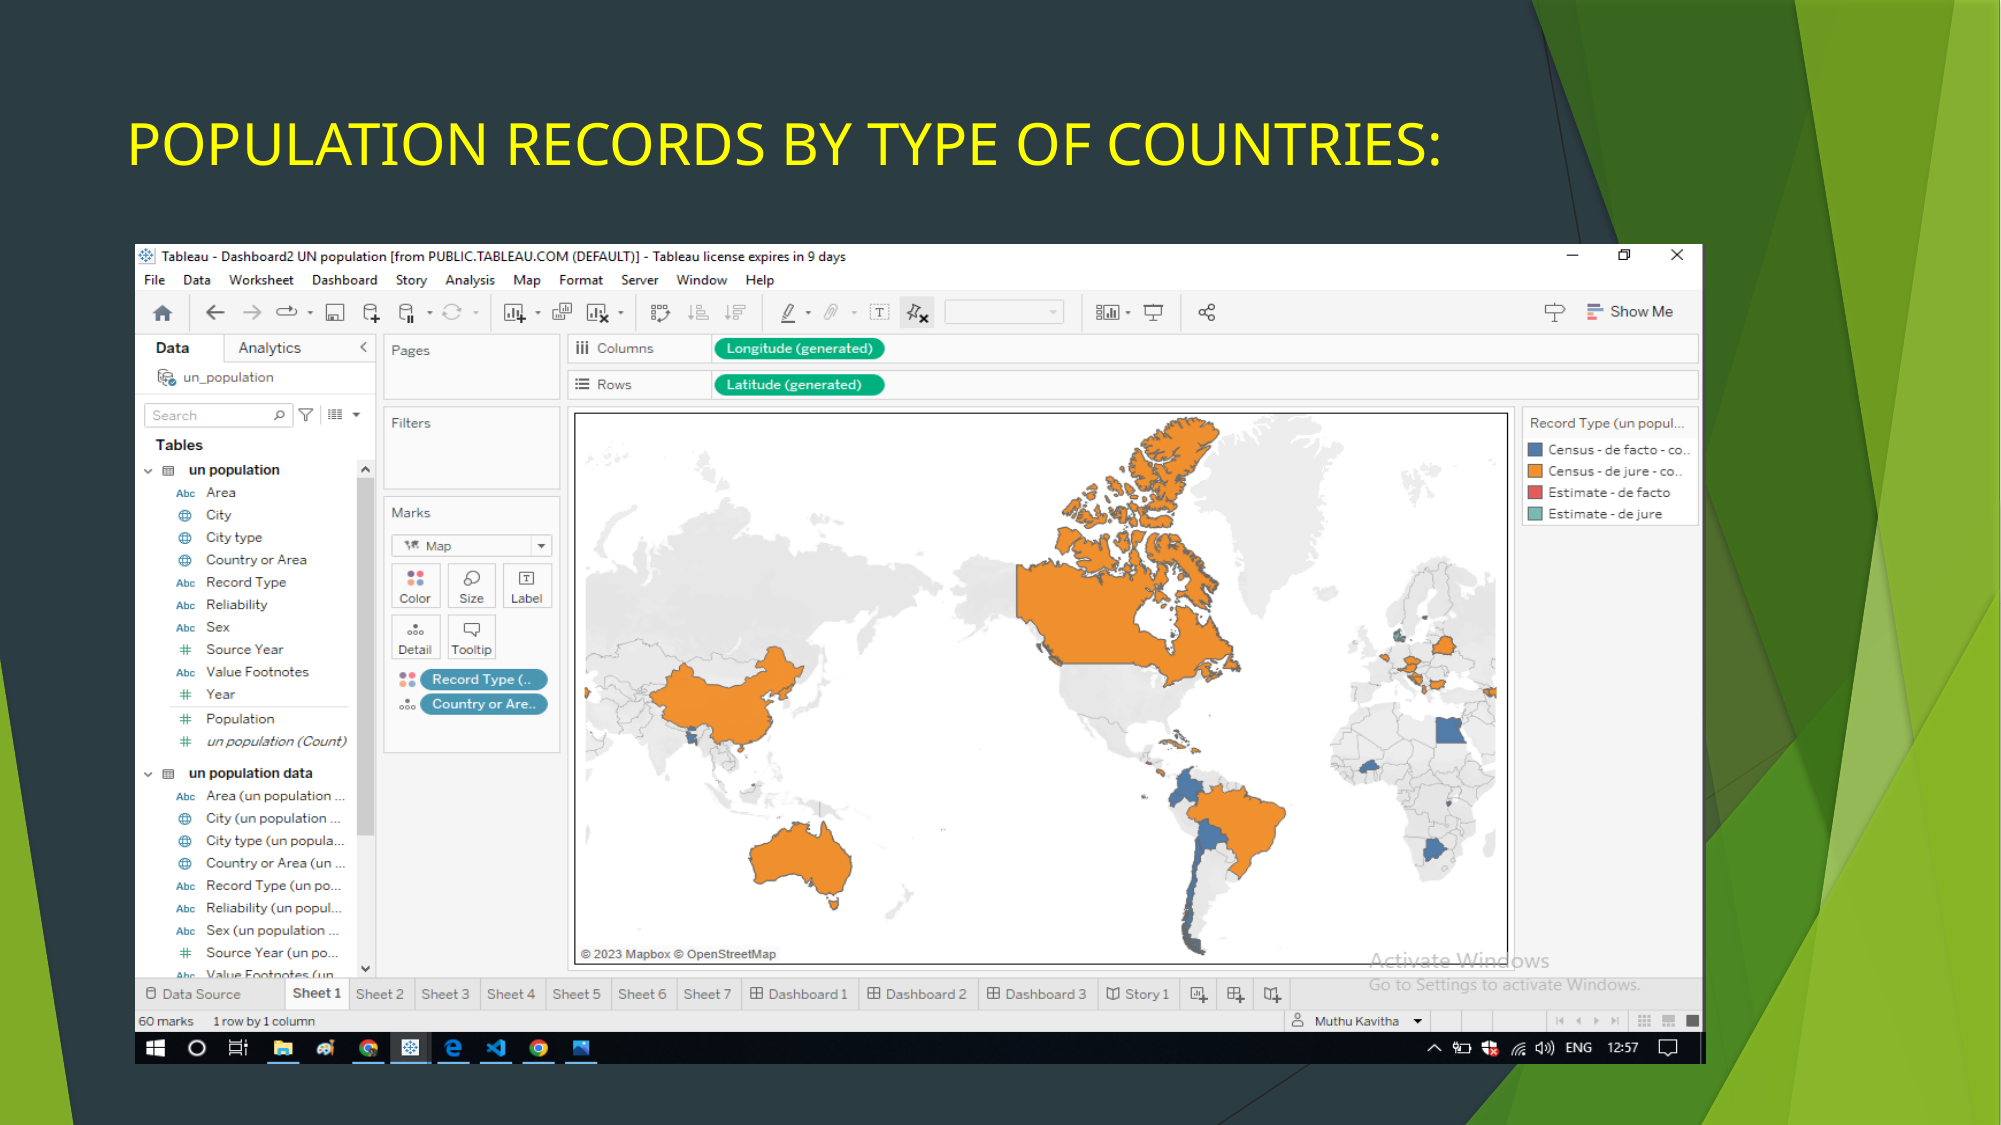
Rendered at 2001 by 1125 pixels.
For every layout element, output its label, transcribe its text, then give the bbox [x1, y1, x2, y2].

title POPULATION RECORDS BY TYPE OF COUNTRIES: [111, 99, 1522, 317]
picture [135, 243, 1706, 1065]
